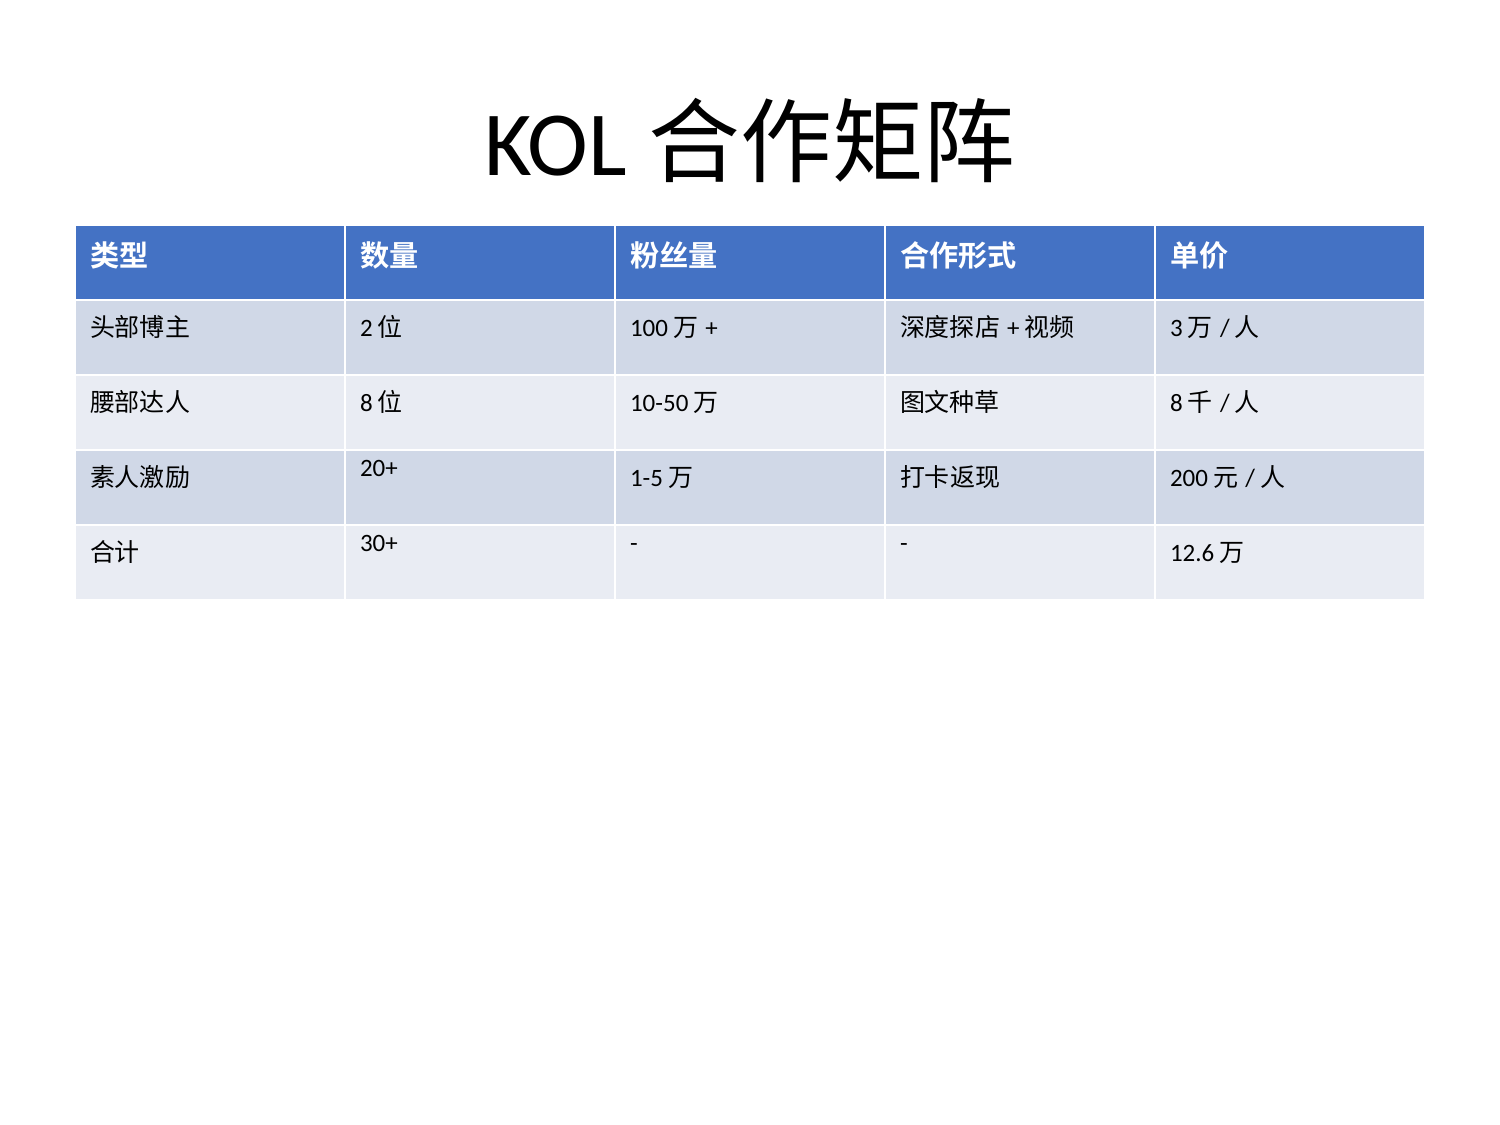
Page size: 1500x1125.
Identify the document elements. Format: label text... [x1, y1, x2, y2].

table_cell 8千/人 [1156, 376, 1424, 449]
table_cell 2位 [346, 301, 614, 374]
table_cell 合计 [76, 526, 344, 599]
table_cell - [886, 526, 1154, 599]
table_header 合作形式 [886, 226, 1154, 299]
table_cell 3万/人 [1156, 301, 1424, 374]
table_cell 100万+ [616, 301, 884, 374]
table_cell 腰部达人 [76, 376, 344, 449]
table_cell 30+ [346, 526, 614, 599]
table_cell 12.6万 [1156, 526, 1424, 599]
table_cell - [616, 526, 884, 599]
table_cell 1-5万 [616, 451, 884, 524]
table_cell 20+ [346, 451, 614, 524]
table_cell 图文种草 [886, 376, 1154, 449]
table_cell 打卡返现 [886, 451, 1154, 524]
table_cell 8位 [346, 376, 614, 449]
table_header 粉丝量 [616, 226, 884, 299]
table_cell 头部博主 [76, 301, 344, 374]
table_cell 深度探店+视频 [886, 301, 1154, 374]
table_header 数量 [346, 226, 614, 299]
table_header 类型 [76, 226, 344, 299]
table_cell 素人激励 [76, 451, 344, 524]
title KOL合作矩阵 [75, 45, 1425, 224]
table_cell 200元/人 [1156, 451, 1424, 524]
table_header 单价 [1156, 226, 1424, 299]
table_cell 10-50万 [616, 376, 884, 449]
